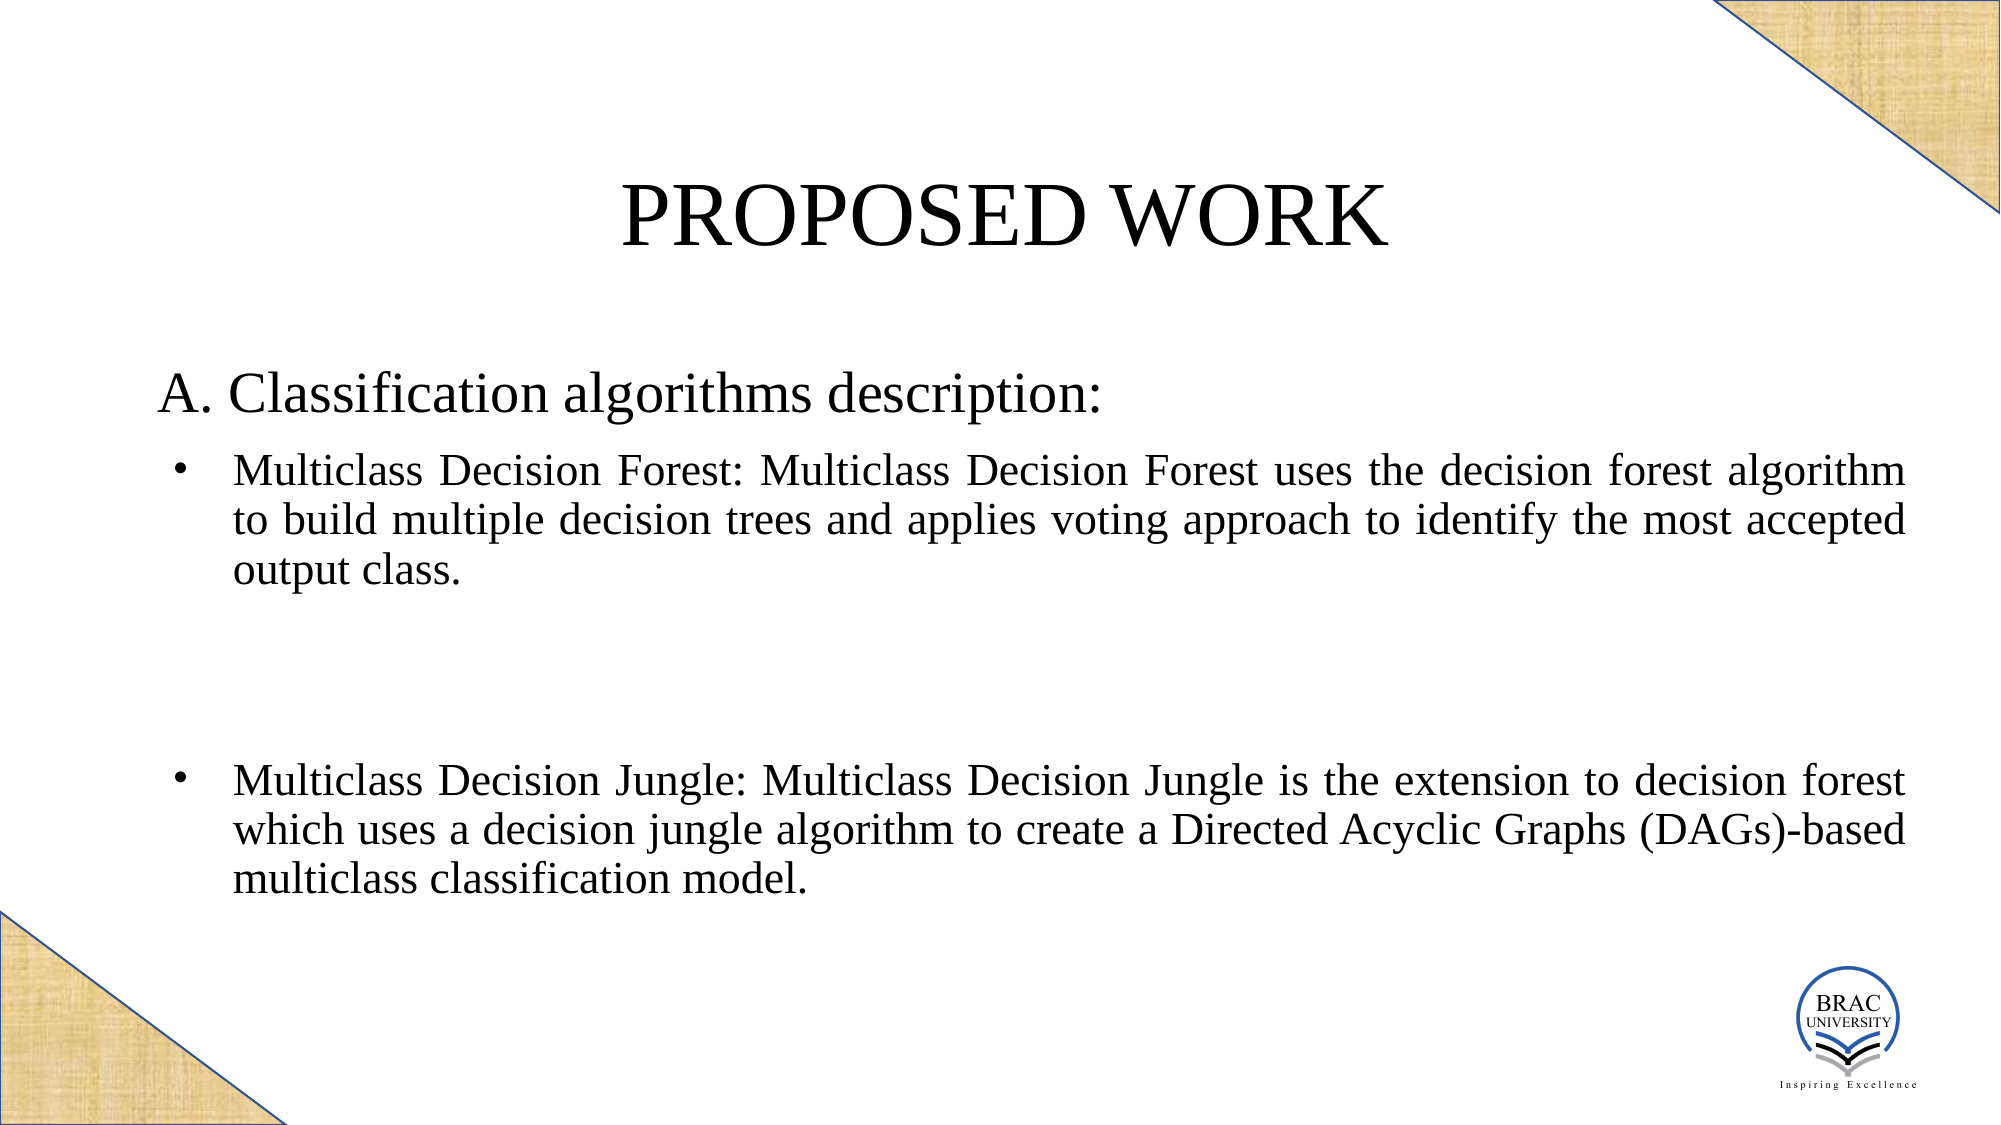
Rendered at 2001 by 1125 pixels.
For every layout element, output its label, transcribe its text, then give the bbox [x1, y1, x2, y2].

text_box [1714, 0, 2000, 214]
title PROPOSED WORK [142, 106, 1868, 288]
list A. Classification algorithms description: Multiclass Decision Forest: Multiclass Decision Forest uses the decision forest algorithm to build multiple decision trees and applies voting approach to identify the most accepted output class. Multiclass Decision Jungle: Multiclass Decision Jungle is the extension to decision forest which uses a decision jungle algorithm to create a Directed Acyclic Graphs (DAGs)-based multiclass classification model. [142, 288, 1923, 1061]
text_box [0, 911, 286, 1125]
picture [1780, 1061, 1916, 1090]
